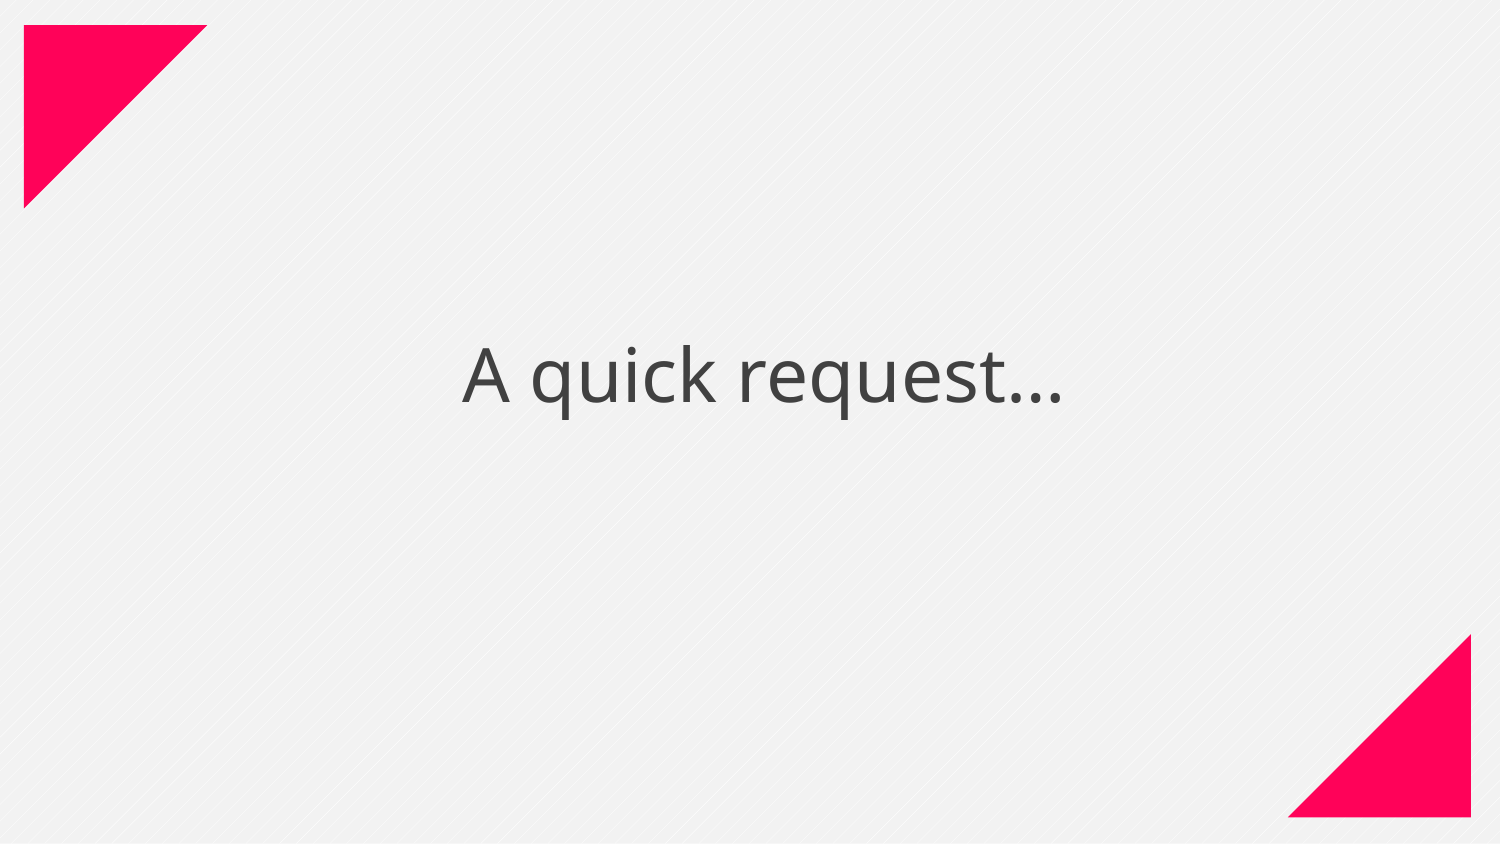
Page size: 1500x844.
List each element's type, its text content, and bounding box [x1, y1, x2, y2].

list A quick request… [240, 320, 1288, 741]
